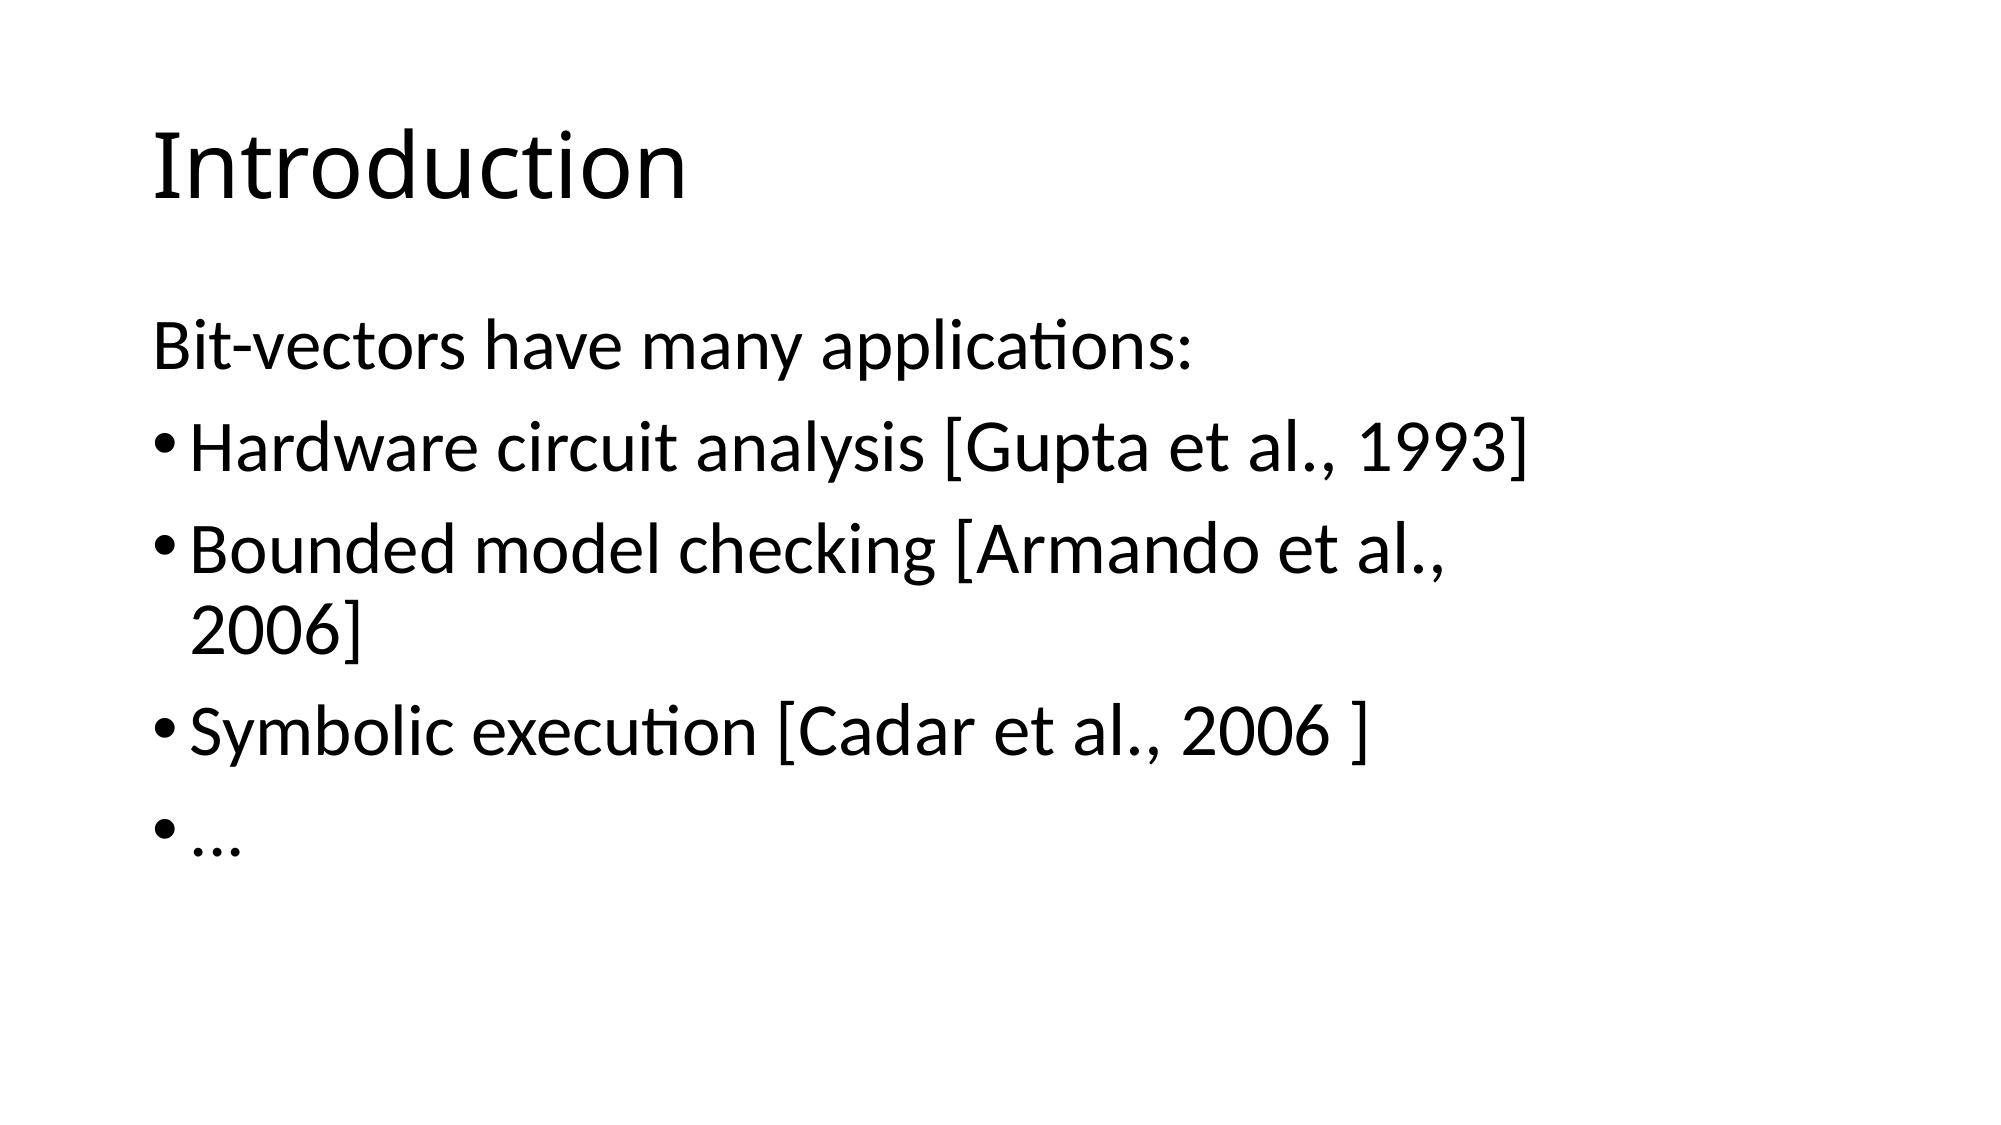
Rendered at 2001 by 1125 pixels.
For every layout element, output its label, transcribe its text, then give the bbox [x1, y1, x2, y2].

title Introduction [137, 59, 1863, 278]
list Bit-vectors have many applications: Hardware circuit analysis [Gupta et al., 1993] Bounded model checking [Armando et al., 2006] Symbolic execution [Cadar et al., 2006 ] ... [137, 299, 1576, 1014]
